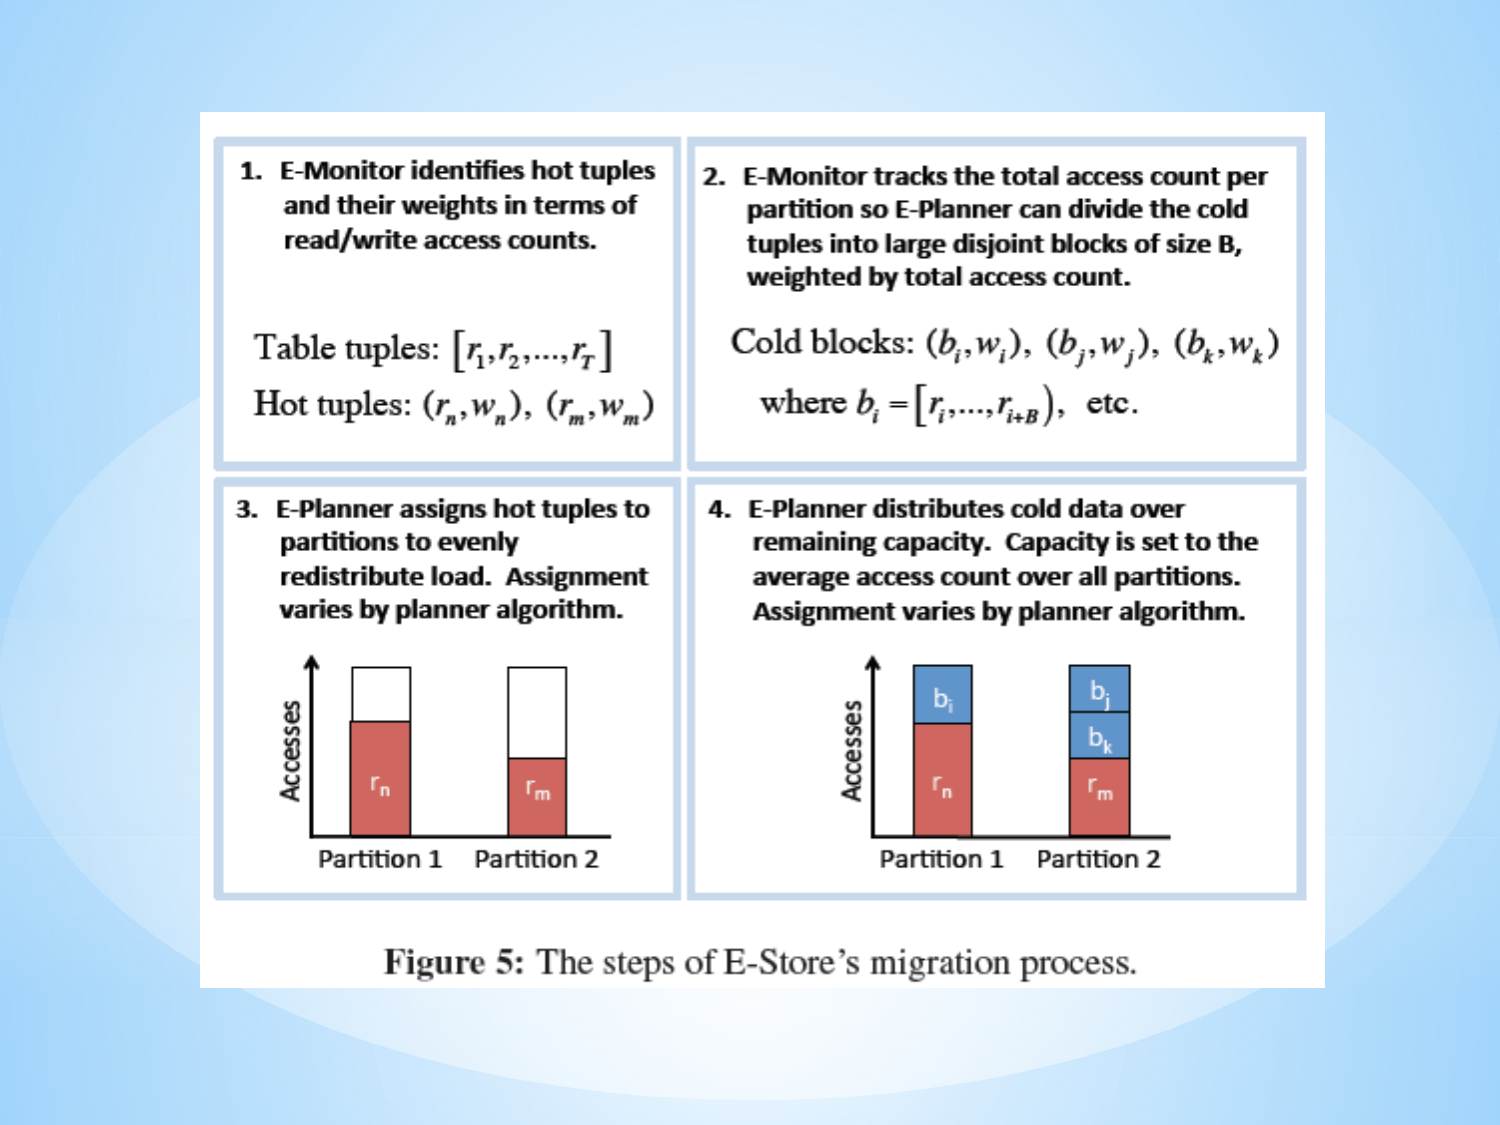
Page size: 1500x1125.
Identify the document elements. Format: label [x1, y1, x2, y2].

picture [199, 112, 1326, 988]
